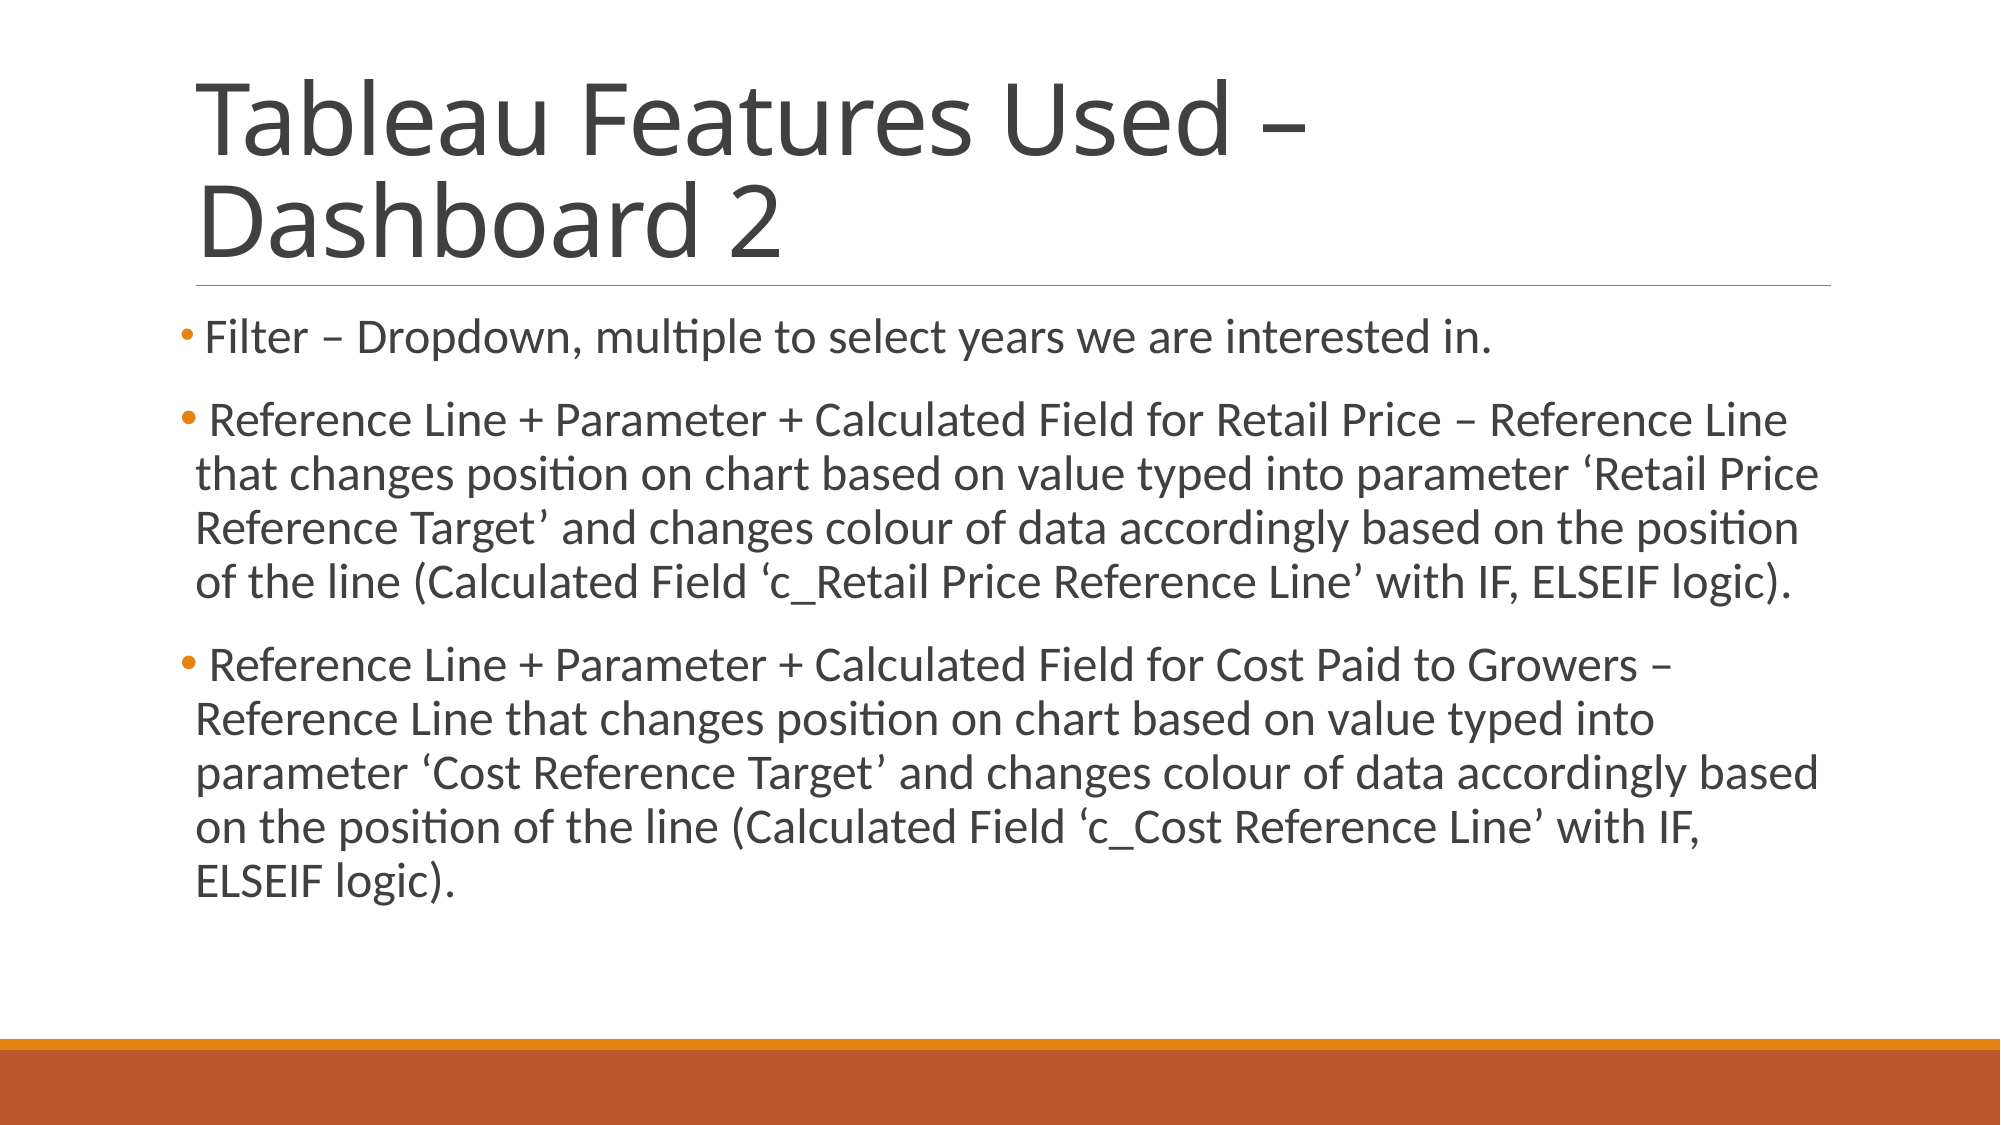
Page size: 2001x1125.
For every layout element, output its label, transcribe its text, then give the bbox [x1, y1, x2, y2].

title Tableau Features Used – Dashboard 2 [180, 47, 1830, 285]
list Filter – Dropdown, multiple to select years we are interested in. Reference Line + Parameter + Calculated Field for Retail Price – Reference Line that changes position on chart based on value typed into parameter ‘Retail Price Reference Target’ and changes colour of data accordingly based on the position of the line (Calculated Field ‘c_Retail Price Reference Line’ with IF, ELSEIF logic). Reference Line + Parameter + Calculated Field for Cost Paid to Growers – Reference Line that changes position on chart based on value typed into parameter ‘Cost Reference Target’ and changes colour of data accordingly based on the position of the line (Calculated Field ‘c_Cost Reference Line’ with IF, ELSEIF logic). [180, 302, 1830, 963]
